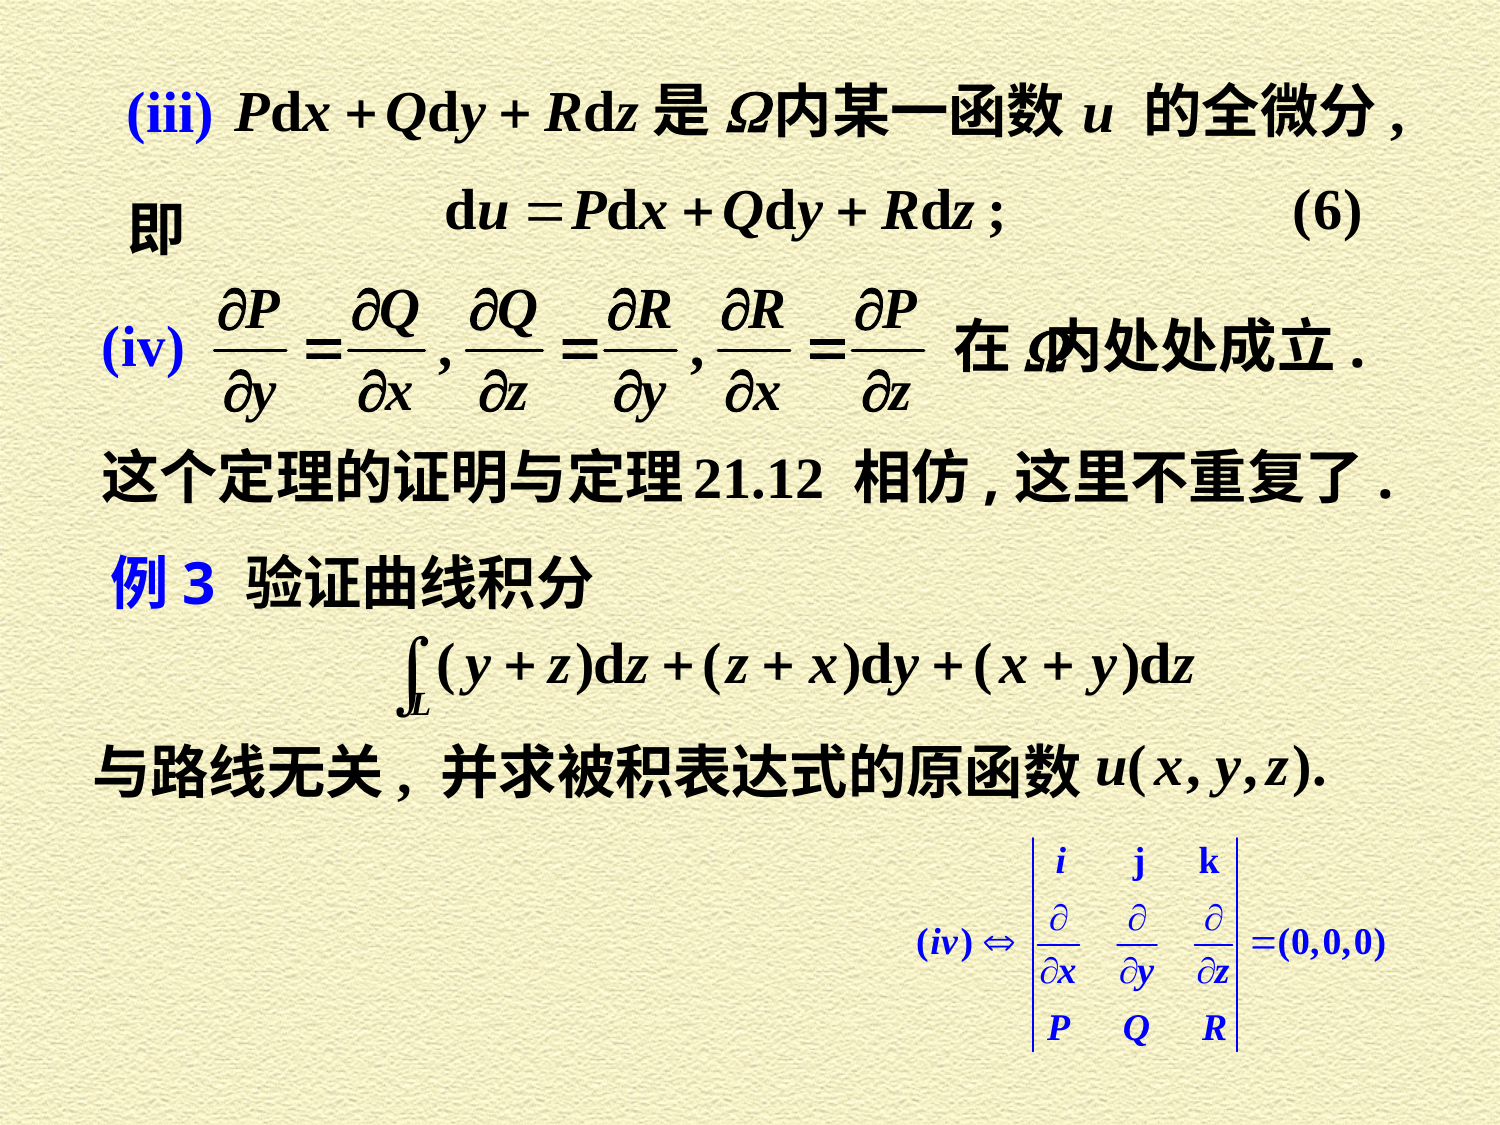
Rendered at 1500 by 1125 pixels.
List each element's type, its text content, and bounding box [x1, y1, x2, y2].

text_box 例3 验证曲线积分 [95, 538, 610, 624]
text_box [112, 184, 1366, 270]
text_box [915, 834, 1388, 1056]
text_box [100, 278, 1437, 429]
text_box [112, 66, 1435, 152]
text_box 这个定理的证明与定理 21.12 相仿,这里不重复了. [86, 432, 1409, 518]
picture [0, 0, 1500, 1125]
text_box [88, 727, 1329, 813]
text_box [383, 621, 1201, 722]
